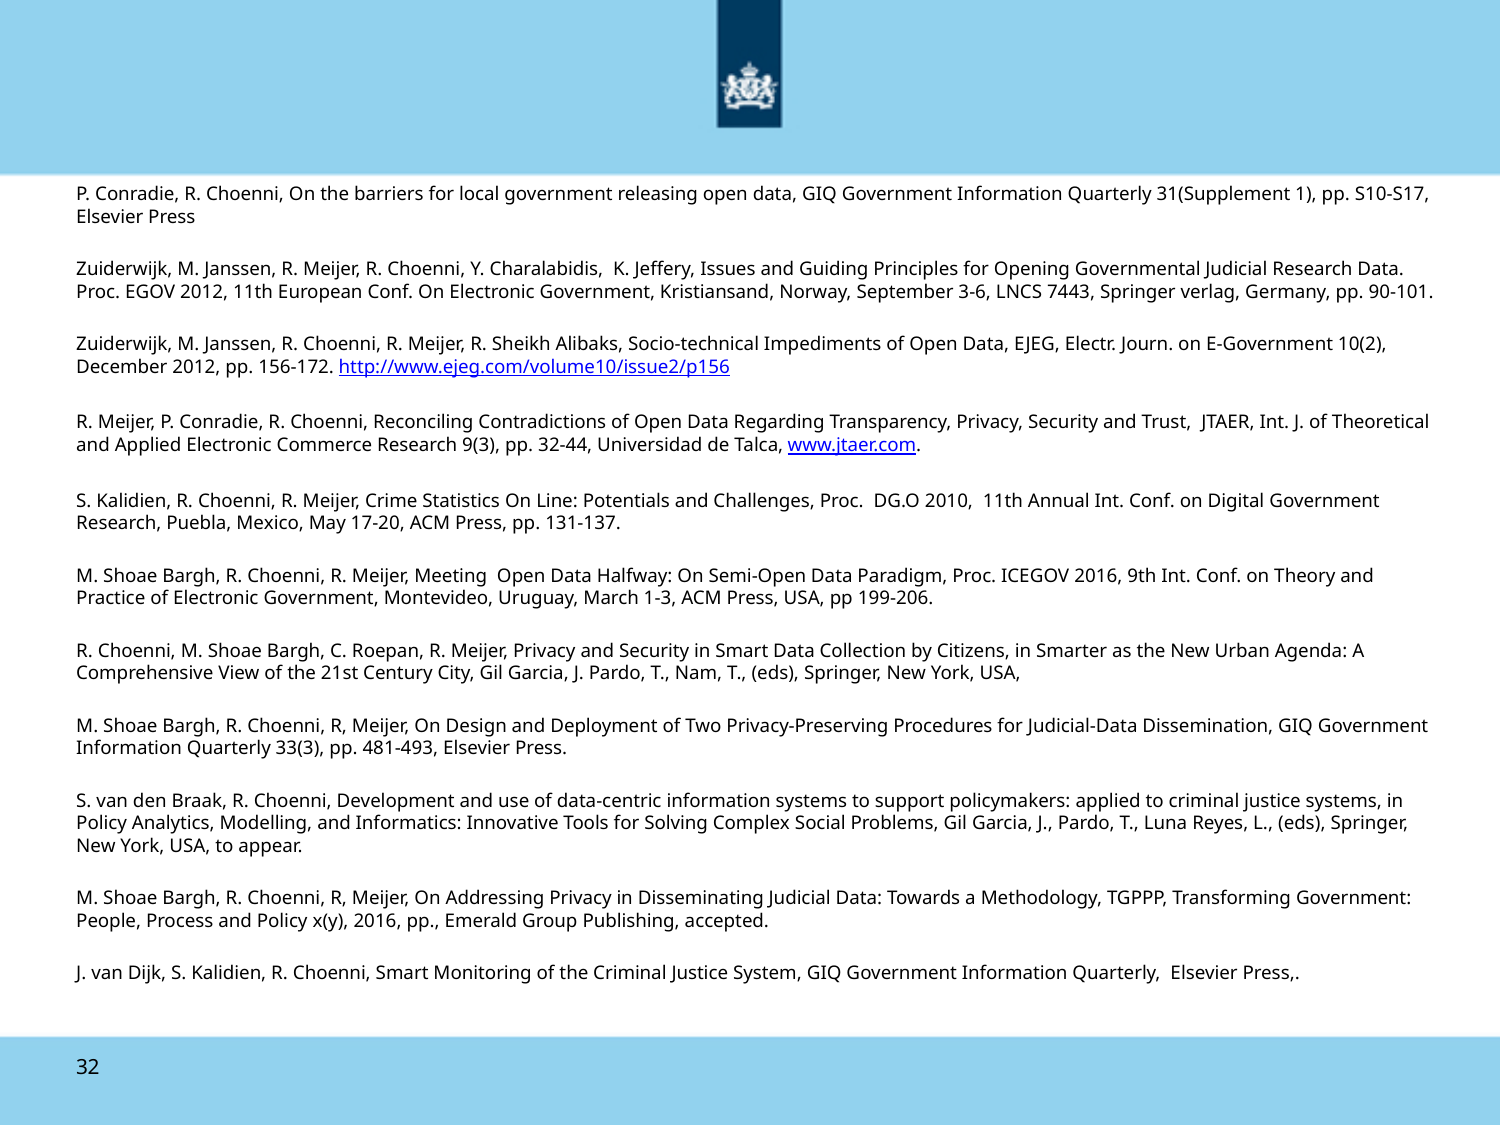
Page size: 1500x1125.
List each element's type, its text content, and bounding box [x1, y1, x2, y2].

slide_number 32 [61, 1046, 179, 1106]
picture [0, 0, 1500, 1125]
list P. Conradie, R. Choenni, On the barriers for local government releasing open data, GIQ Government Information Quarterly 31(Supplement 1), pp. S10-S17, Elsevier Press Zuiderwijk, M. Janssen, R. Meijer, R. Choenni, Y. Charalabidis, K. Jeffery, Issues and Guiding Principles for Opening Governmental Judicial Research Data. Proc. EGOV 2012, 11th European Conf. On Electronic Government, Kristiansand, Norway, September 3-6, LNCS 7443, Springer verlag, Germany, pp. 90-101. Zuiderwijk, M. Janssen, R. Choenni, R. Meijer, R. Sheikh Alibaks, Socio-technical Impediments of Open Data, EJEG, Electr. Journ. on E-Government 10(2), December 2012, pp. 156-172. http://www.ejeg.com/volume10/issue2/p156 R. Meijer, P. Conradie, R. Choenni, Reconciling Contradictions of Open Data Regarding Transparency, Privacy, Security and Trust, JTAER, Int. J. of Theoretical and Applied Electronic Commerce Research 9(3), pp. 32-44, Universidad de Talca, www.jtaer.com. S. Kalidien, R. Choenni, R. Meijer, Crime Statistics On Line: Potentials and Challenges, Proc. DG.O 2010, 11th Annual Int. Conf. on Digital Government Research, Puebla, Mexico, May 17-20, ACM Press, pp. 131-137. M. Shoae Bargh, R. Choenni, R. Meijer, Meeting Open Data Halfway: On Semi-Open Data Paradigm, Proc. ICEGOV 2016, 9th Int. Conf. on Theory and Practice of Electronic Government, Montevideo, Uruguay, March 1-3, ACM Press, USA, pp 199-206. R. Choenni, M. Shoae Bargh, C. Roepan, R. Meijer, Privacy and Security in Smart Data Collection by Citizens, in Smarter as the New Urban Agenda: A Comprehensive View of the 21st Century City, Gil Garcia, J. Pardo, T., Nam, T., (eds), Springer, New York, USA, M. Shoae Bargh, R. Choenni, R, Meijer, On Design and Deployment of Two Privacy-Preserving Procedures for Judicial-Data Dissemination, GIQ Government Information Quarterly 33(3), pp. 481-493, Elsevier Press. S. van den Braak, R. Choenni, Development and use of data-centric information systems to support policymakers: applied to criminal justice systems, in Policy Analytics, Modelling, and Informatics: Innovative Tools for Solving Complex Social Problems, Gil Garcia, J., Pardo, T., Luna Reyes, L., (eds), Springer, New York, USA, to appear. M. Shoae Bargh, R. Choenni, R, Meijer, On Addressing Privacy in Disseminating Judicial Data: Towards a Methodology, TGPPP, Transforming Government: People, Process and Policy x(y), 2016, pp., Emerald Group Publishing, accepted. J. van Dijk, S. Kalidien, R. Choenni, Smart Monitoring of the Criminal Justice System, GIQ Government Information Quarterly, Elsevier Press,. [61, 174, 1452, 1047]
